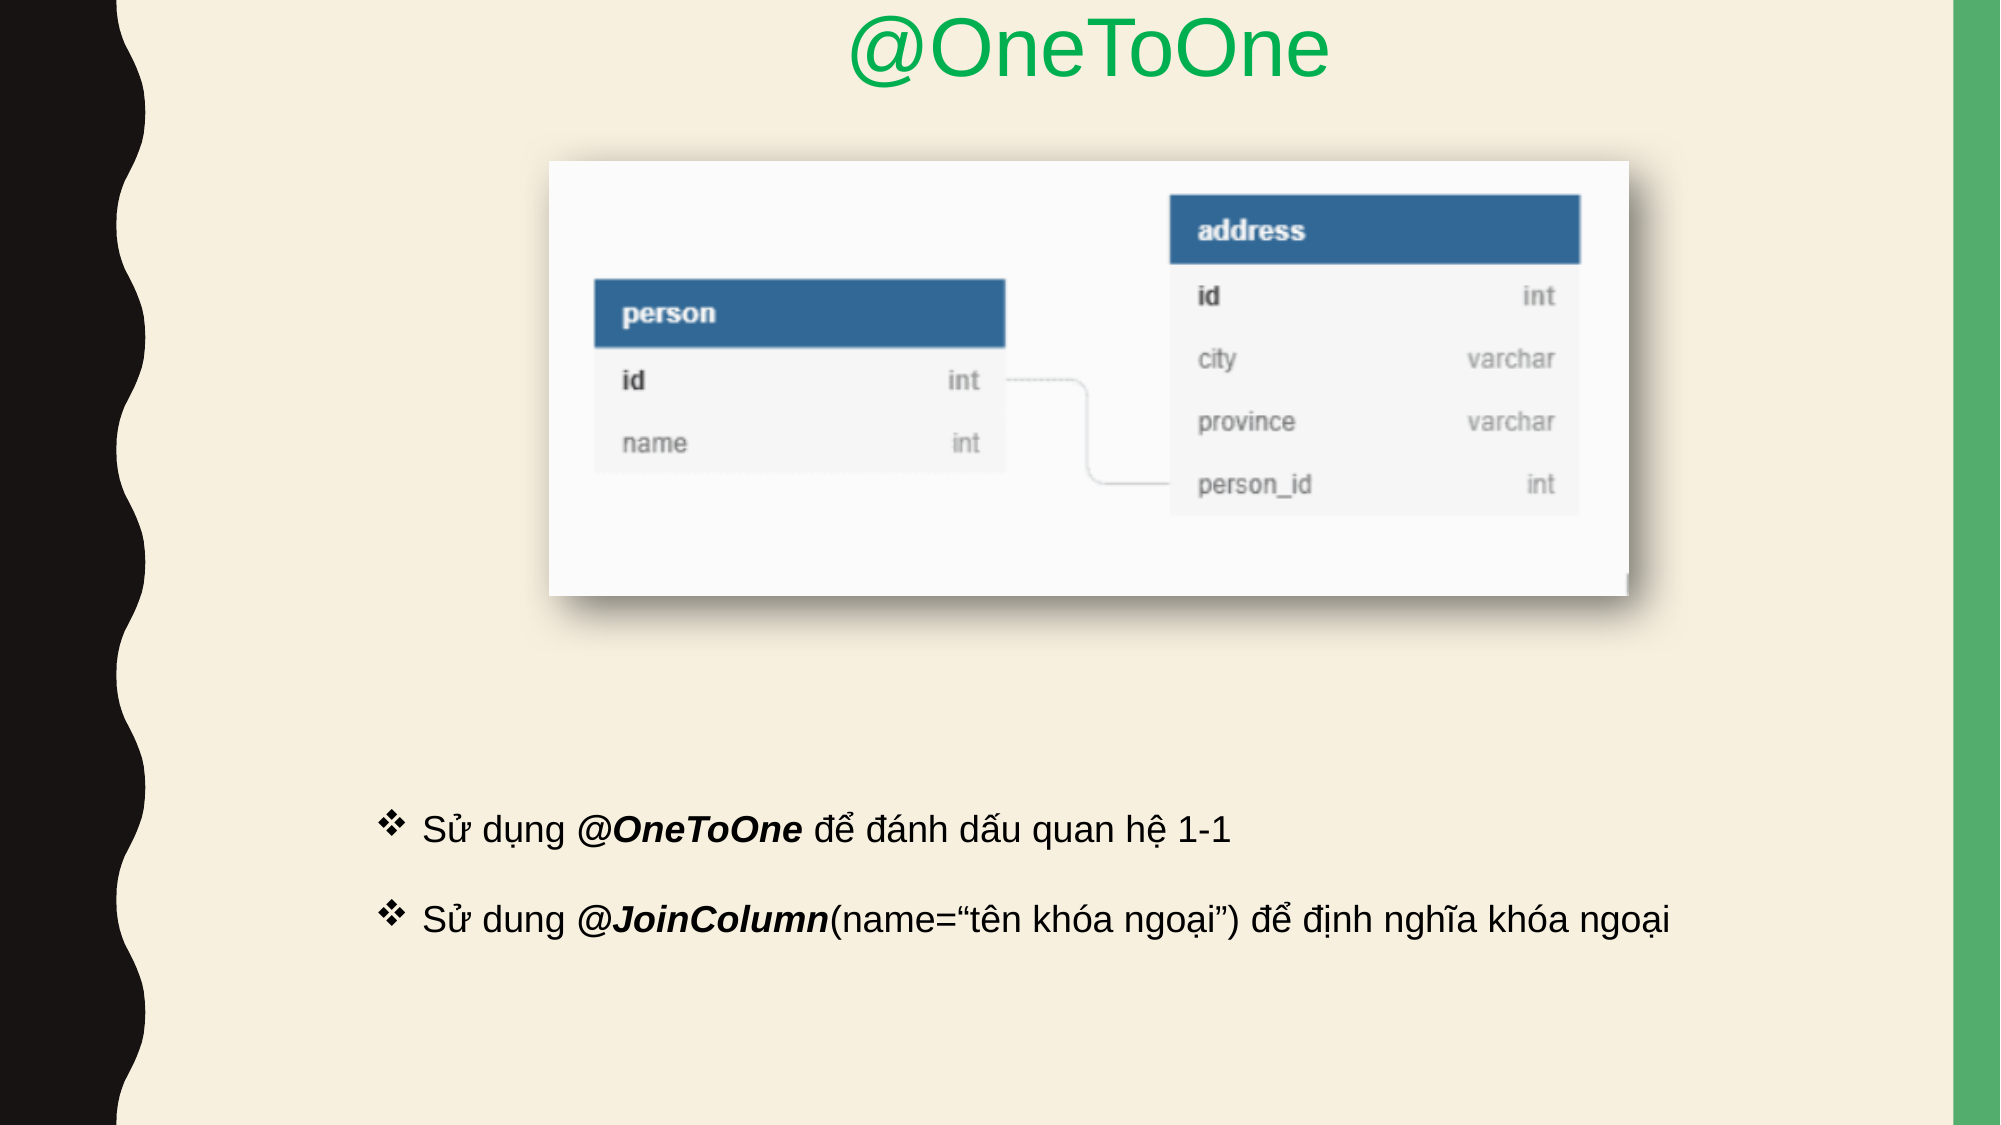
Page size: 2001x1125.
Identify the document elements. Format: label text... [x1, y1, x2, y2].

text_box @OneToOne [830, 0, 1348, 101]
picture [549, 161, 1629, 596]
text_box Sử dụng @OneToOne để đánh dấu quan hệ 1-1 Sử dung @JoinColumn(name=“tên khóa ngoại”) để định nghĩa khóa ngoại [360, 798, 1686, 948]
